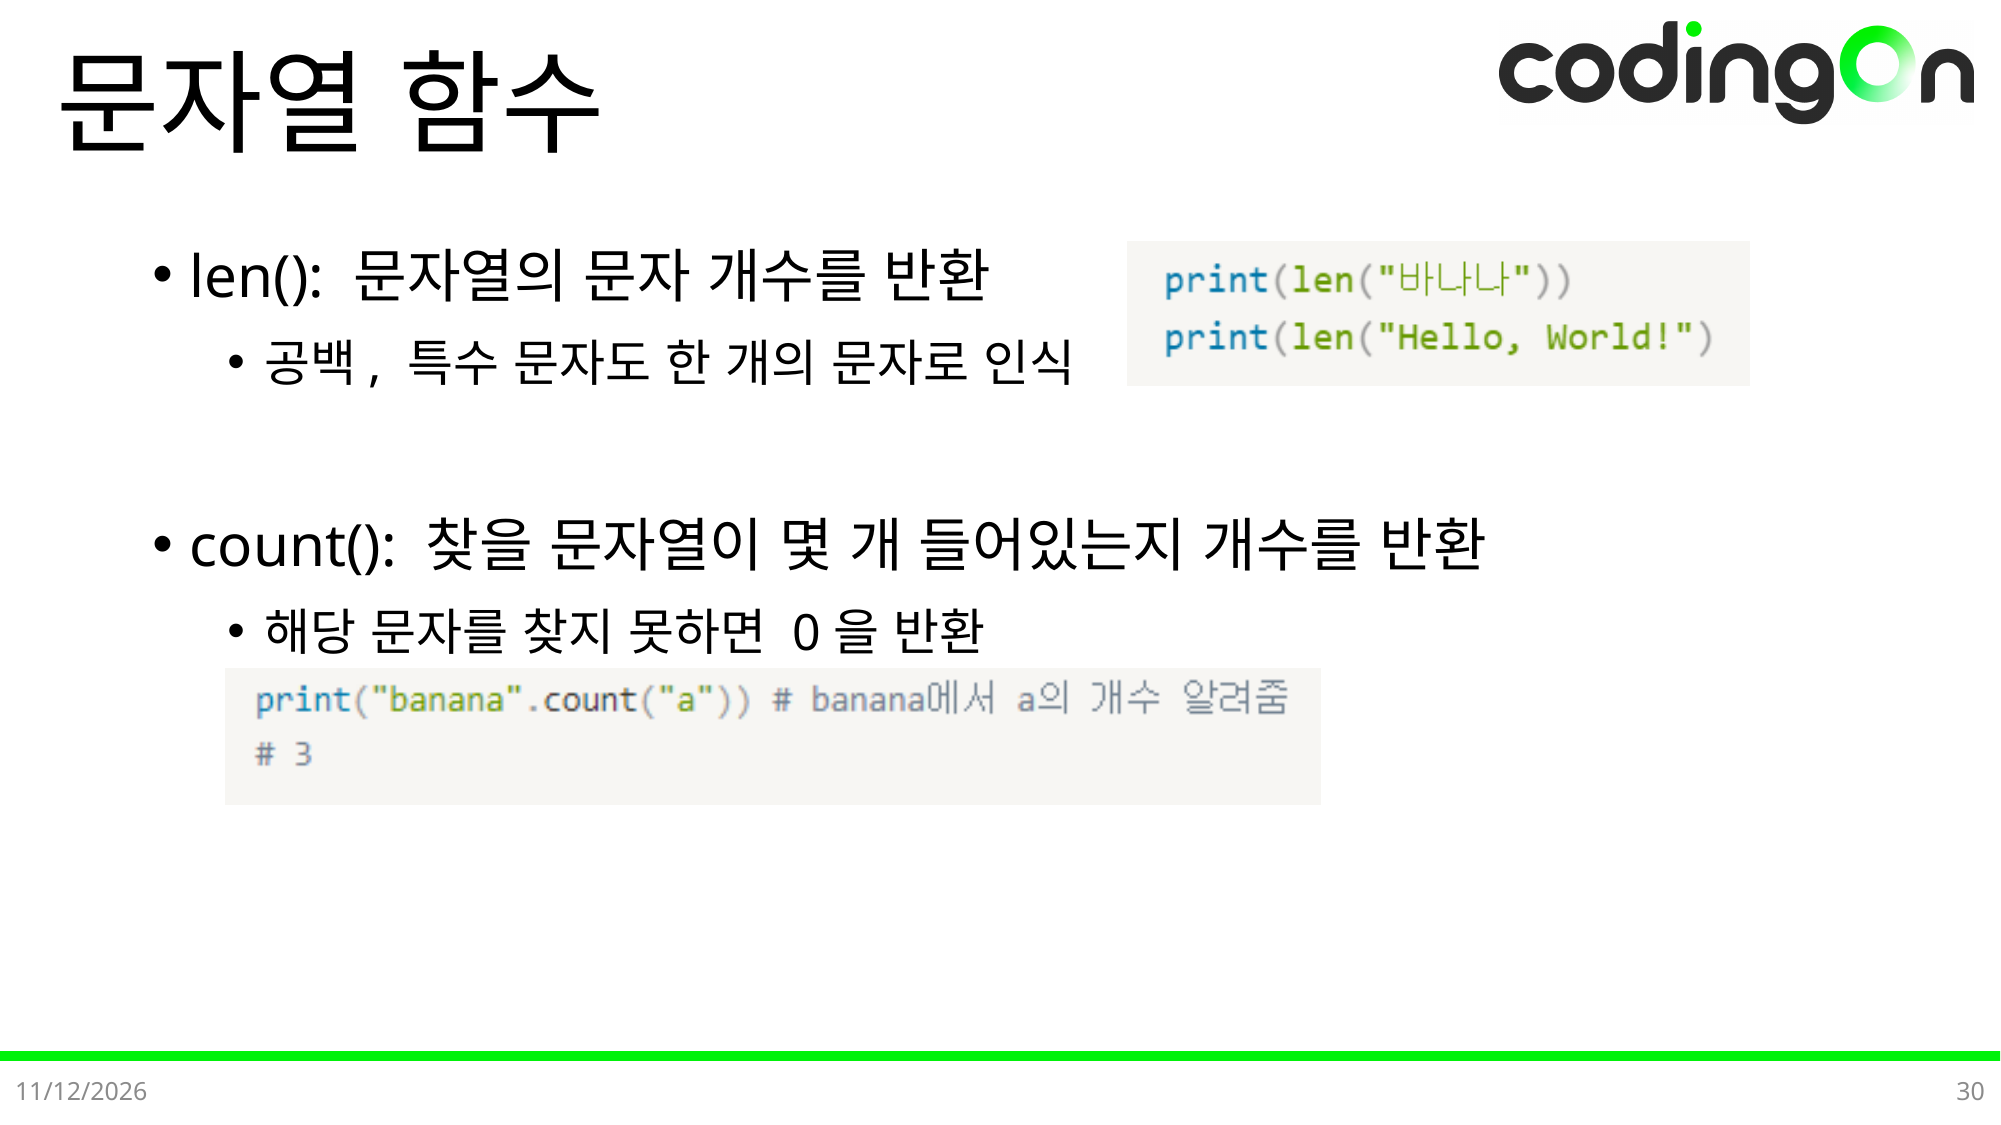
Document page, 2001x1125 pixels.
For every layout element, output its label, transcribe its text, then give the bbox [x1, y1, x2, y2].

title 문자열 함수 [41, 0, 1767, 218]
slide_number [0, 1062, 450, 1123]
picture [1127, 241, 1750, 386]
picture [1767, 20, 1974, 125]
picture [224, 668, 1321, 805]
list len(): 문자열의 문자 개수를 반환 공백, 특수 문자도 한 개의 문자로 인식 count(): 찾을 문자열이 몇 개 들어있는지 개수를 반환 해당 문자를 찾지 못하면 0을 반환 [137, 217, 1863, 932]
slide_number 30 [1550, 1062, 2000, 1123]
